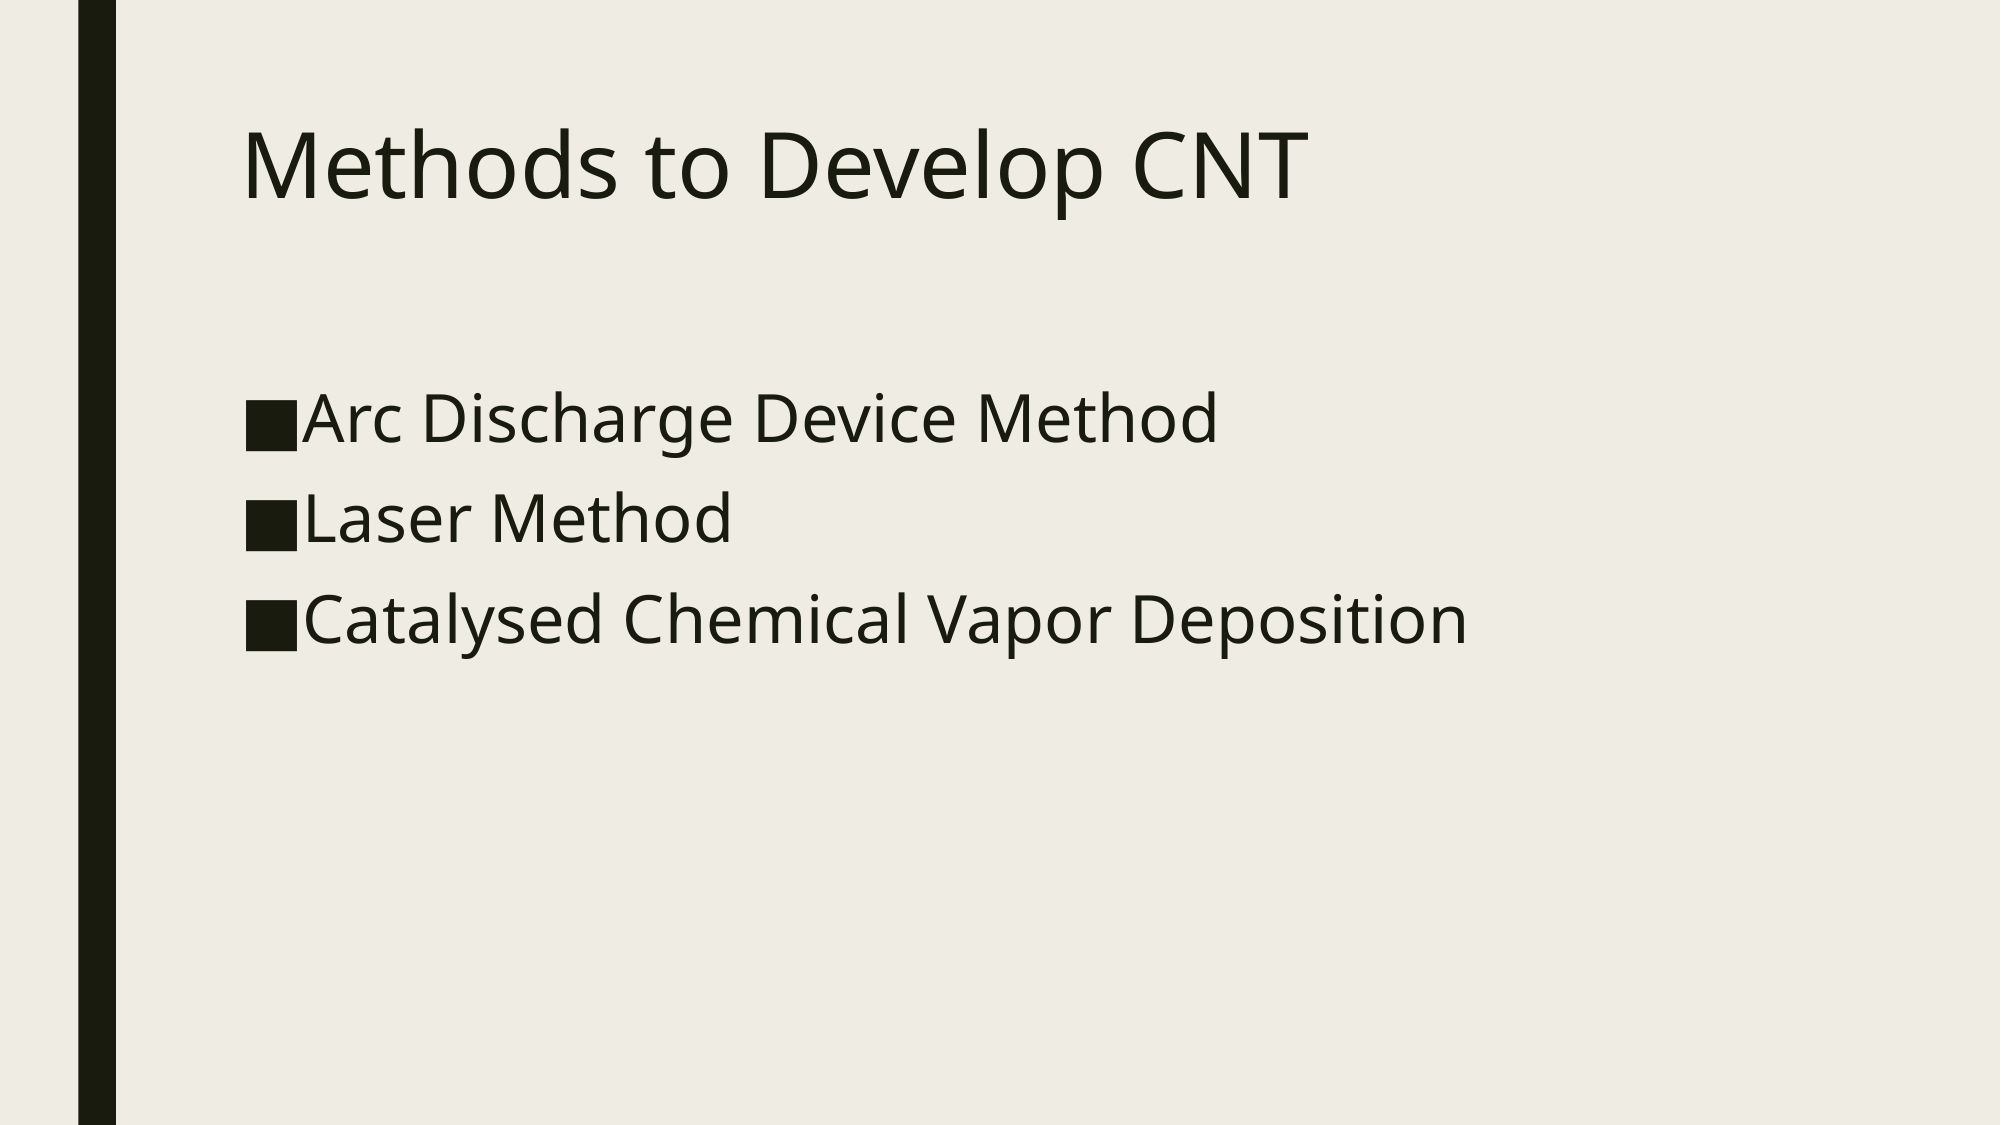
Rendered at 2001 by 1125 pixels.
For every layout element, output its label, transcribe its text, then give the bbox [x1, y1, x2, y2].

title Methods to Develop CNT [225, 112, 1800, 357]
list Arc Discharge Device Method Laser Method Catalysed Chemical Vapor Deposition [225, 375, 1800, 963]
